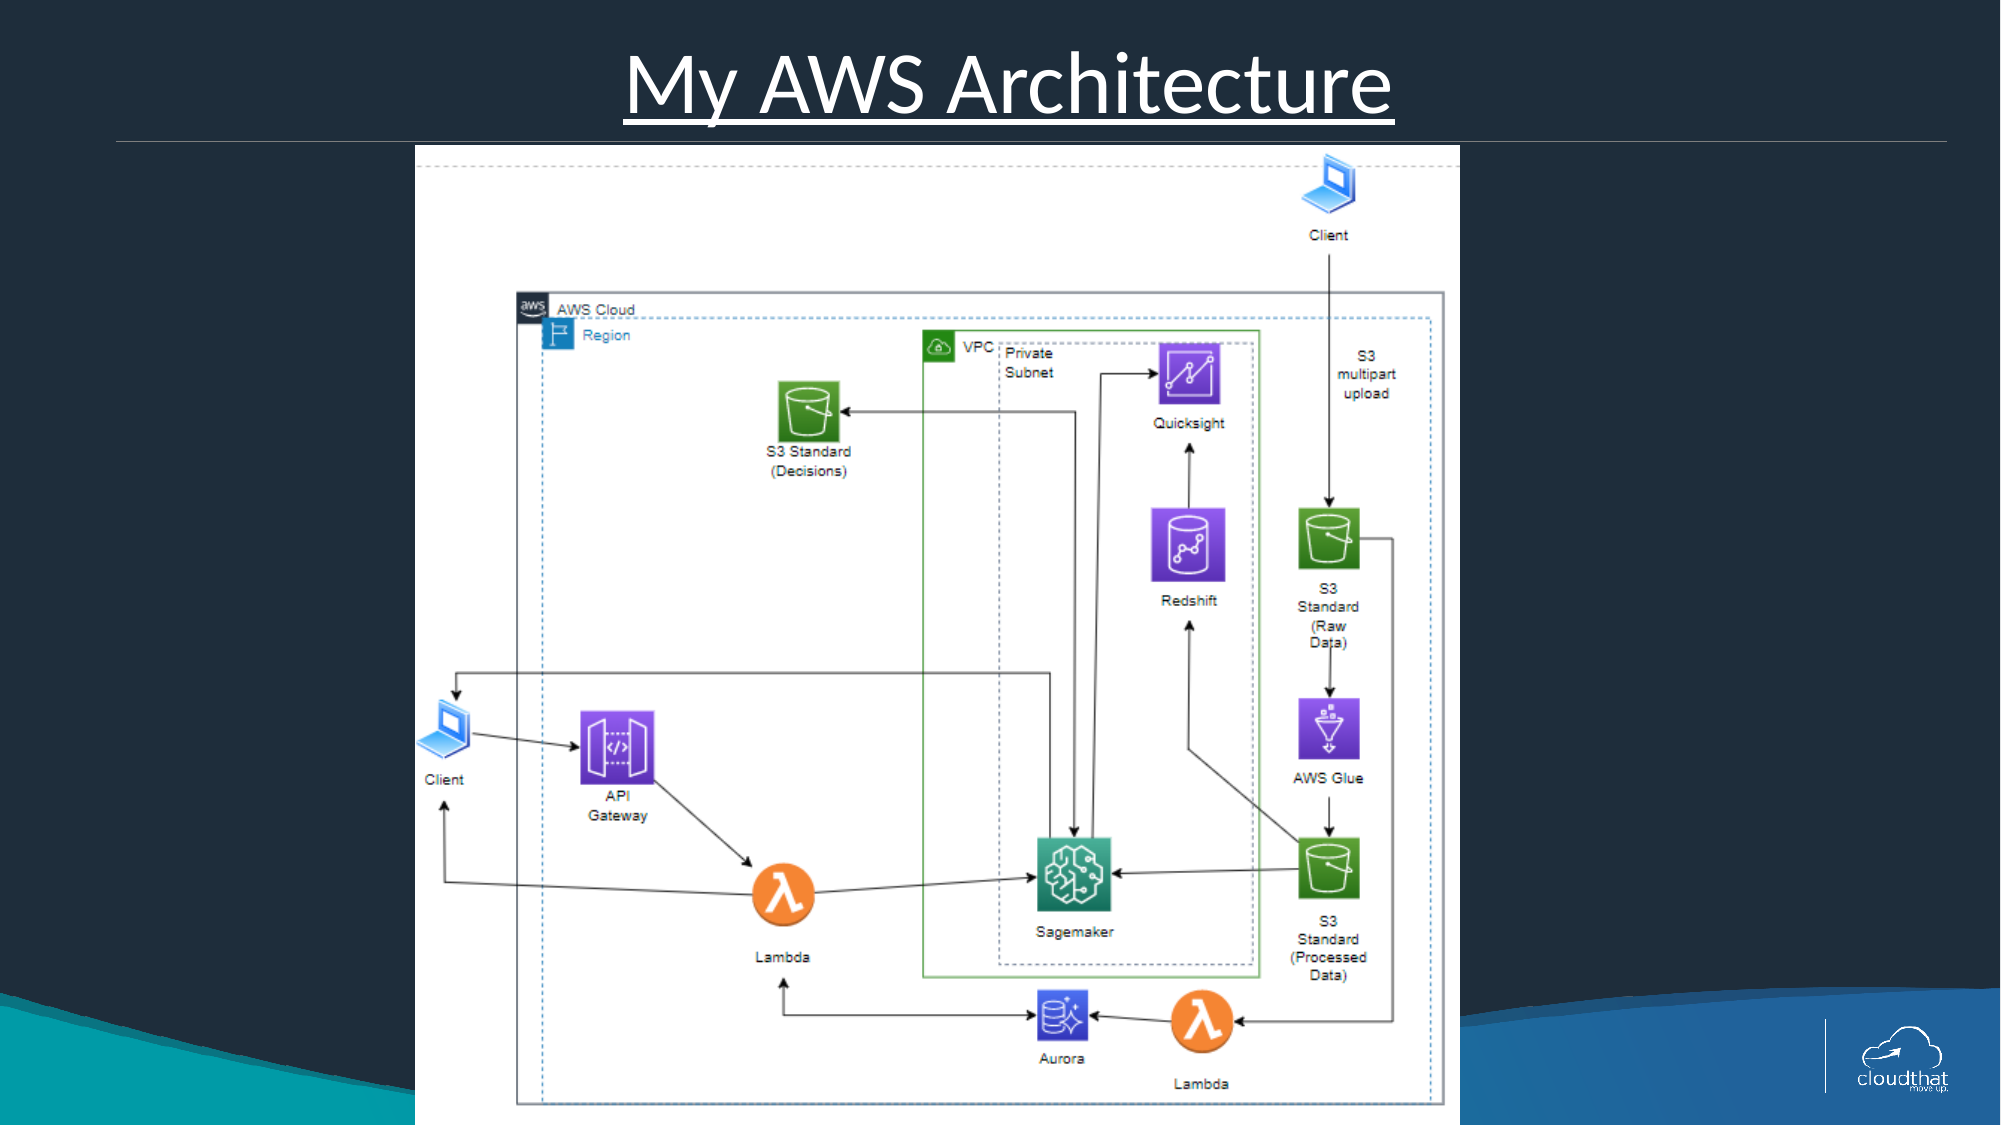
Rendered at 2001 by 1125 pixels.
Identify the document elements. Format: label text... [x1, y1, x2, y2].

title My AWS Architecture [623, 24, 1646, 240]
picture [0, 144, 2000, 1125]
